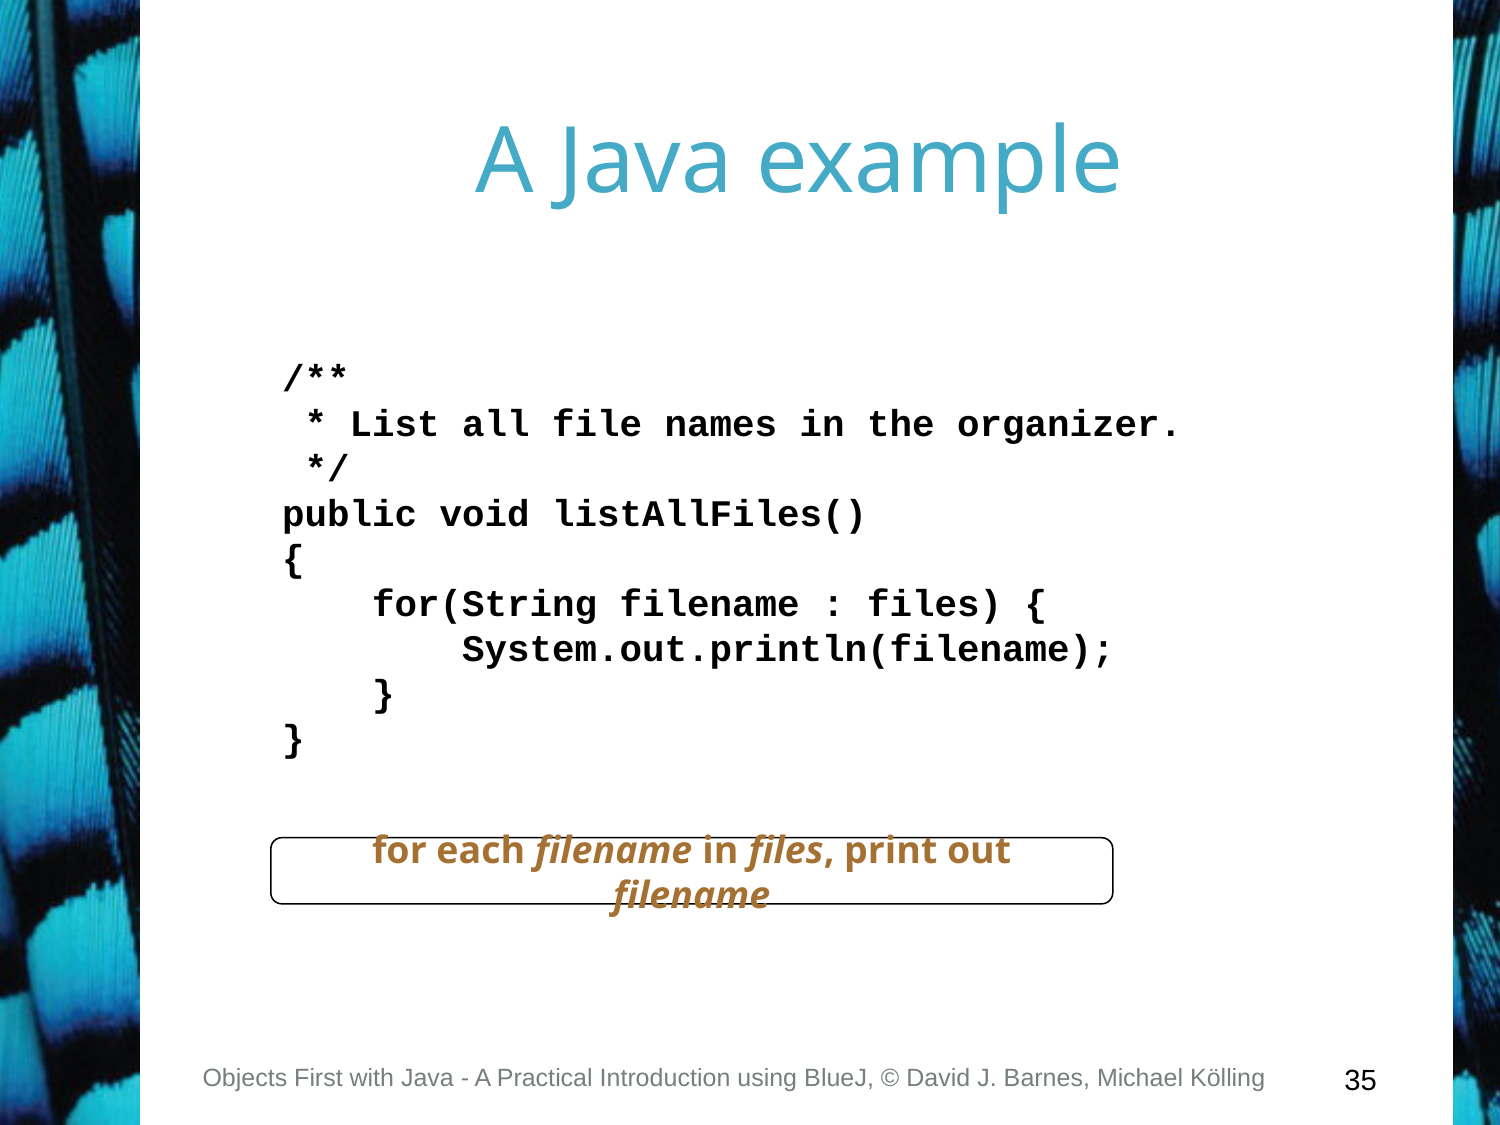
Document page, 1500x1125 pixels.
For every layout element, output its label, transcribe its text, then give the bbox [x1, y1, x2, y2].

footer Objects First with Java - A Practical Introduction using BlueJ, © David J. Barnes, Michael Kölling [187, 1054, 1325, 1105]
picture [1453, 0, 1500, 1125]
text_box /** * List all file names in the organizer. */ public void listAllFiles() { for(String filename : files) { System.out.println(filename); } } [267, 346, 1338, 767]
title A Java example [162, 62, 1438, 250]
text_box for each filename in files, print out filename [270, 837, 1113, 904]
picture [0, 0, 140, 1125]
